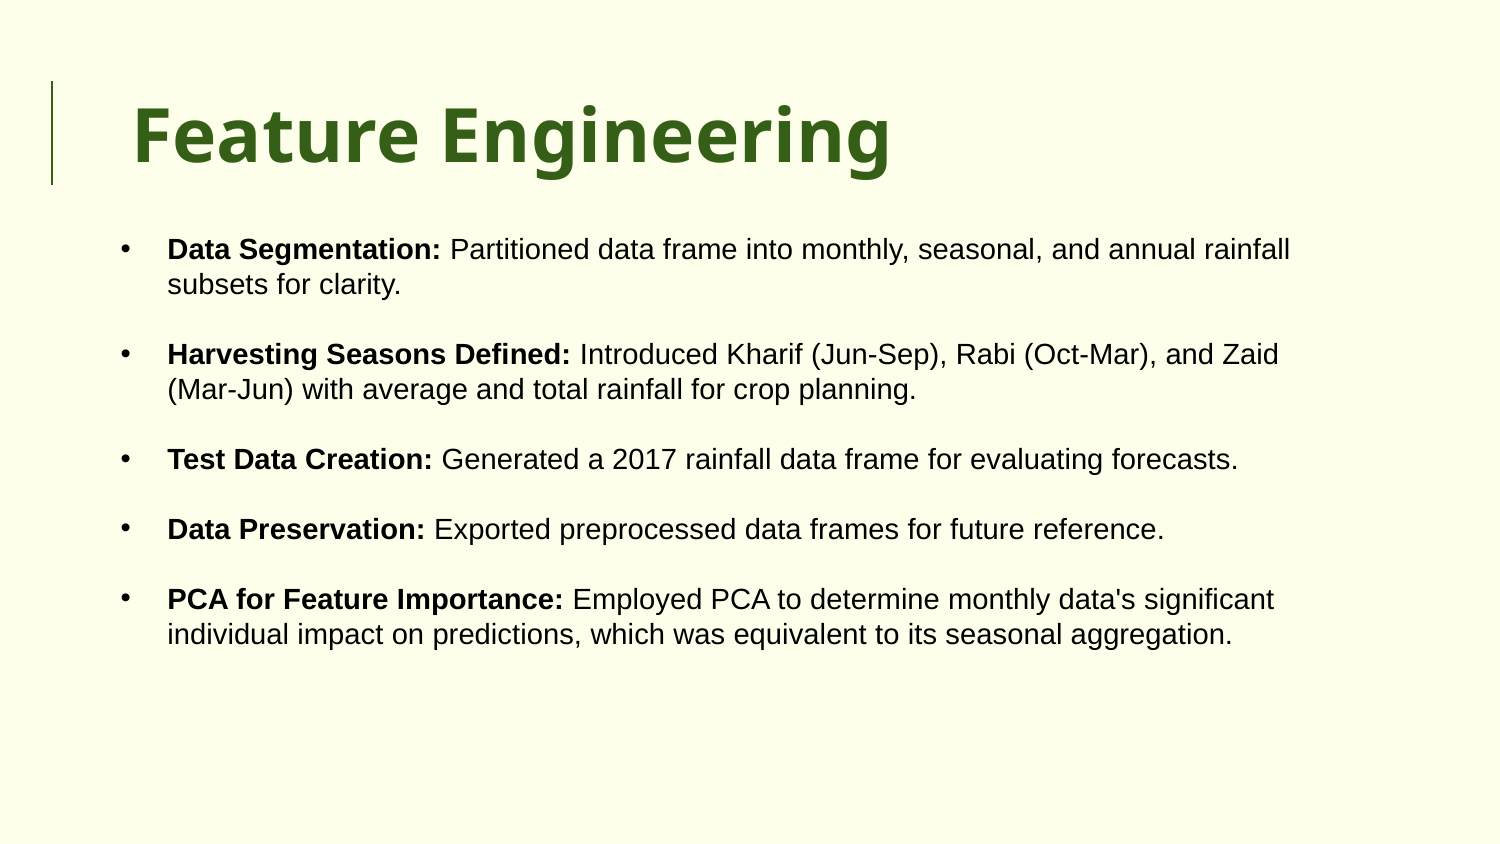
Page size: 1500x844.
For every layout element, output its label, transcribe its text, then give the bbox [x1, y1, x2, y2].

text_box Data Segmentation: Partitioned data frame into monthly, seasonal, and annual rainfall subsets for clarity. Harvesting Seasons Defined: Introduced Kharif (Jun-Sep), Rabi (Oct-Mar), and Zaid (Mar-Jun) with average and total rainfall for crop planning. Test Data Creation: Generated a 2017 rainfall data frame for evaluating forecasts. Data Preservation: Exported preprocessed data frames for future reference. PCA for Feature Importance: Employed PCA to determine monthly data's significant individual impact on predictions, which was equivalent to its seasonal aggregation. [105, 215, 1373, 791]
title Feature Engineering [116, 72, 1384, 167]
